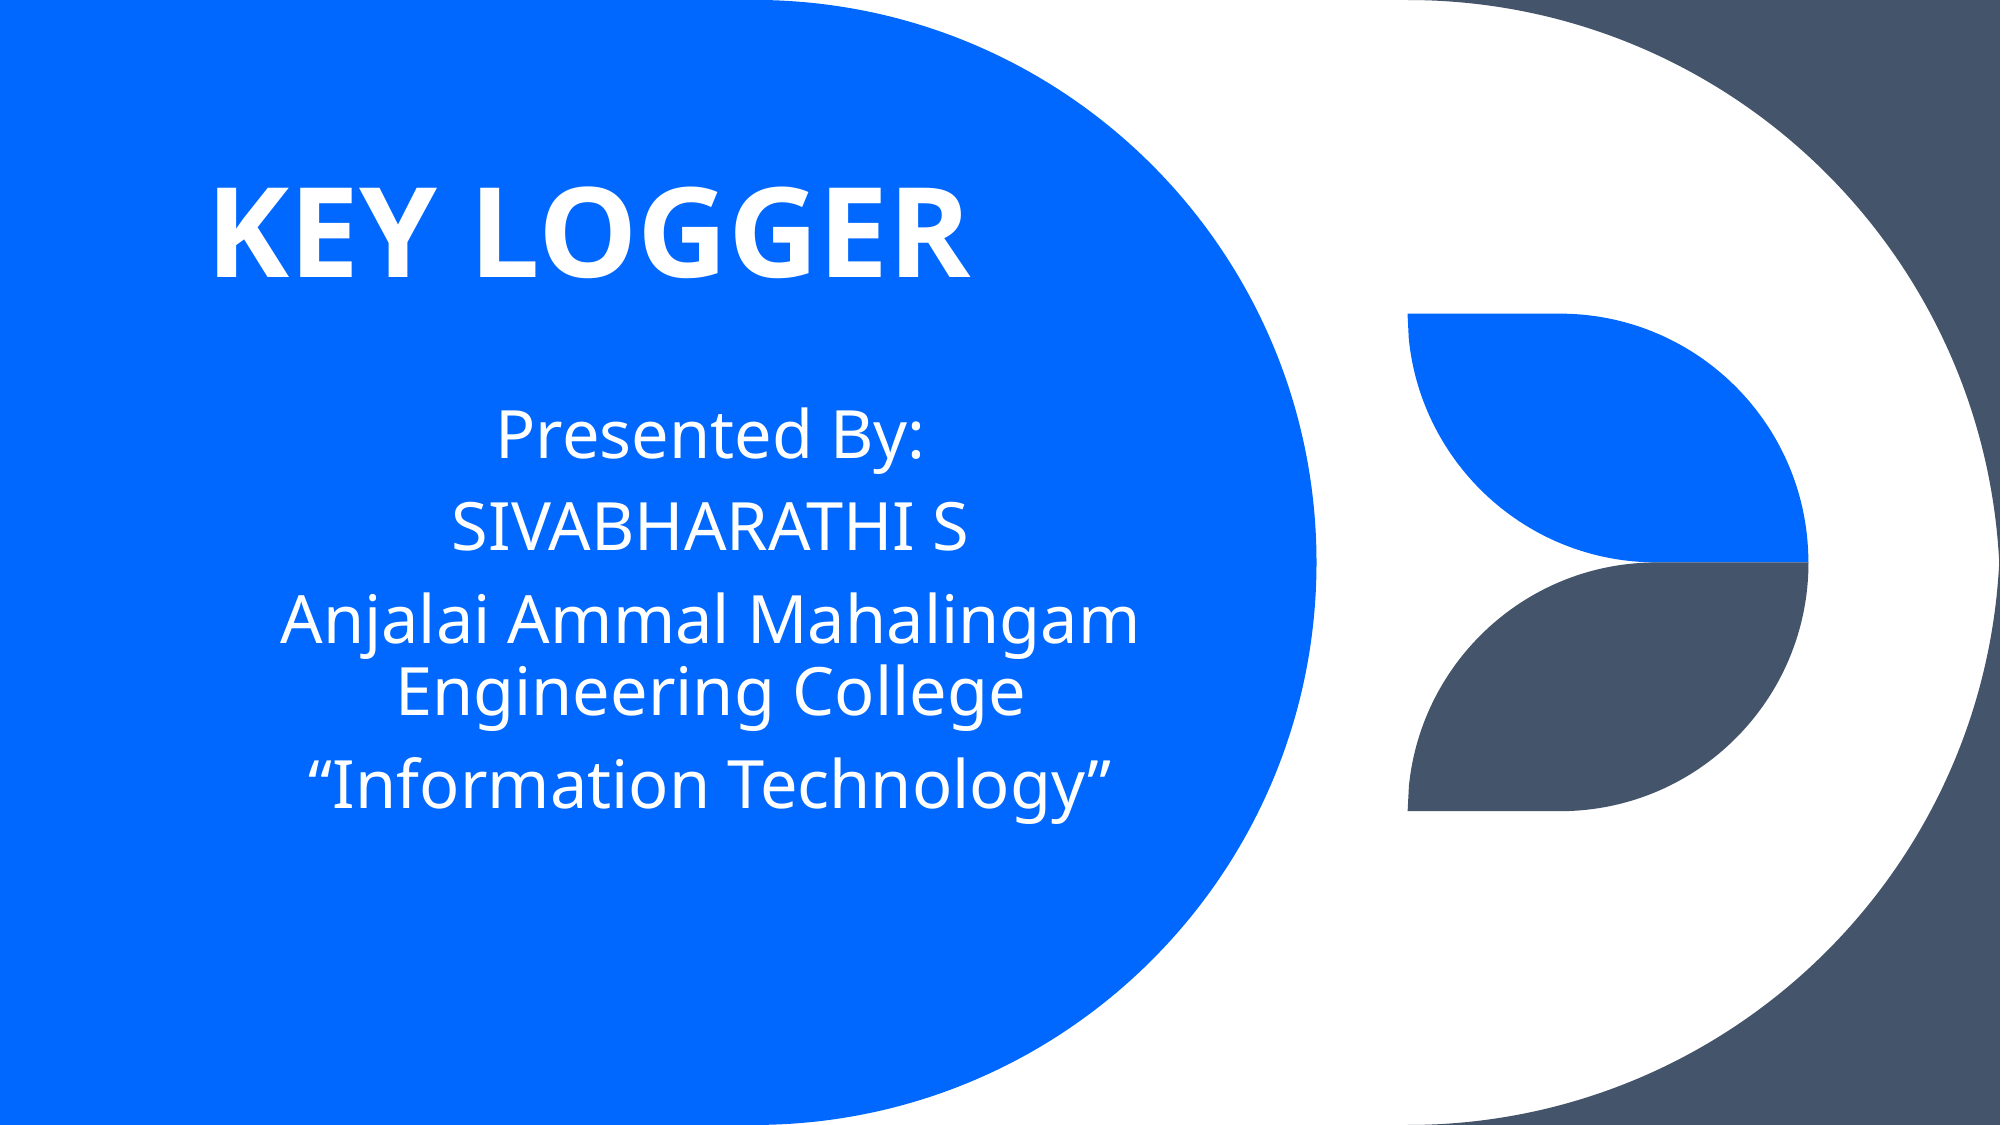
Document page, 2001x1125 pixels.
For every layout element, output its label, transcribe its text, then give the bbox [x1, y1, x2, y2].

subtitle Presented By: SIVABHARATHI S Anjalai Ammal Mahalingam Engineering College “Information Technology” [191, 462, 1231, 947]
title KEY LOGGER [191, 50, 1217, 462]
